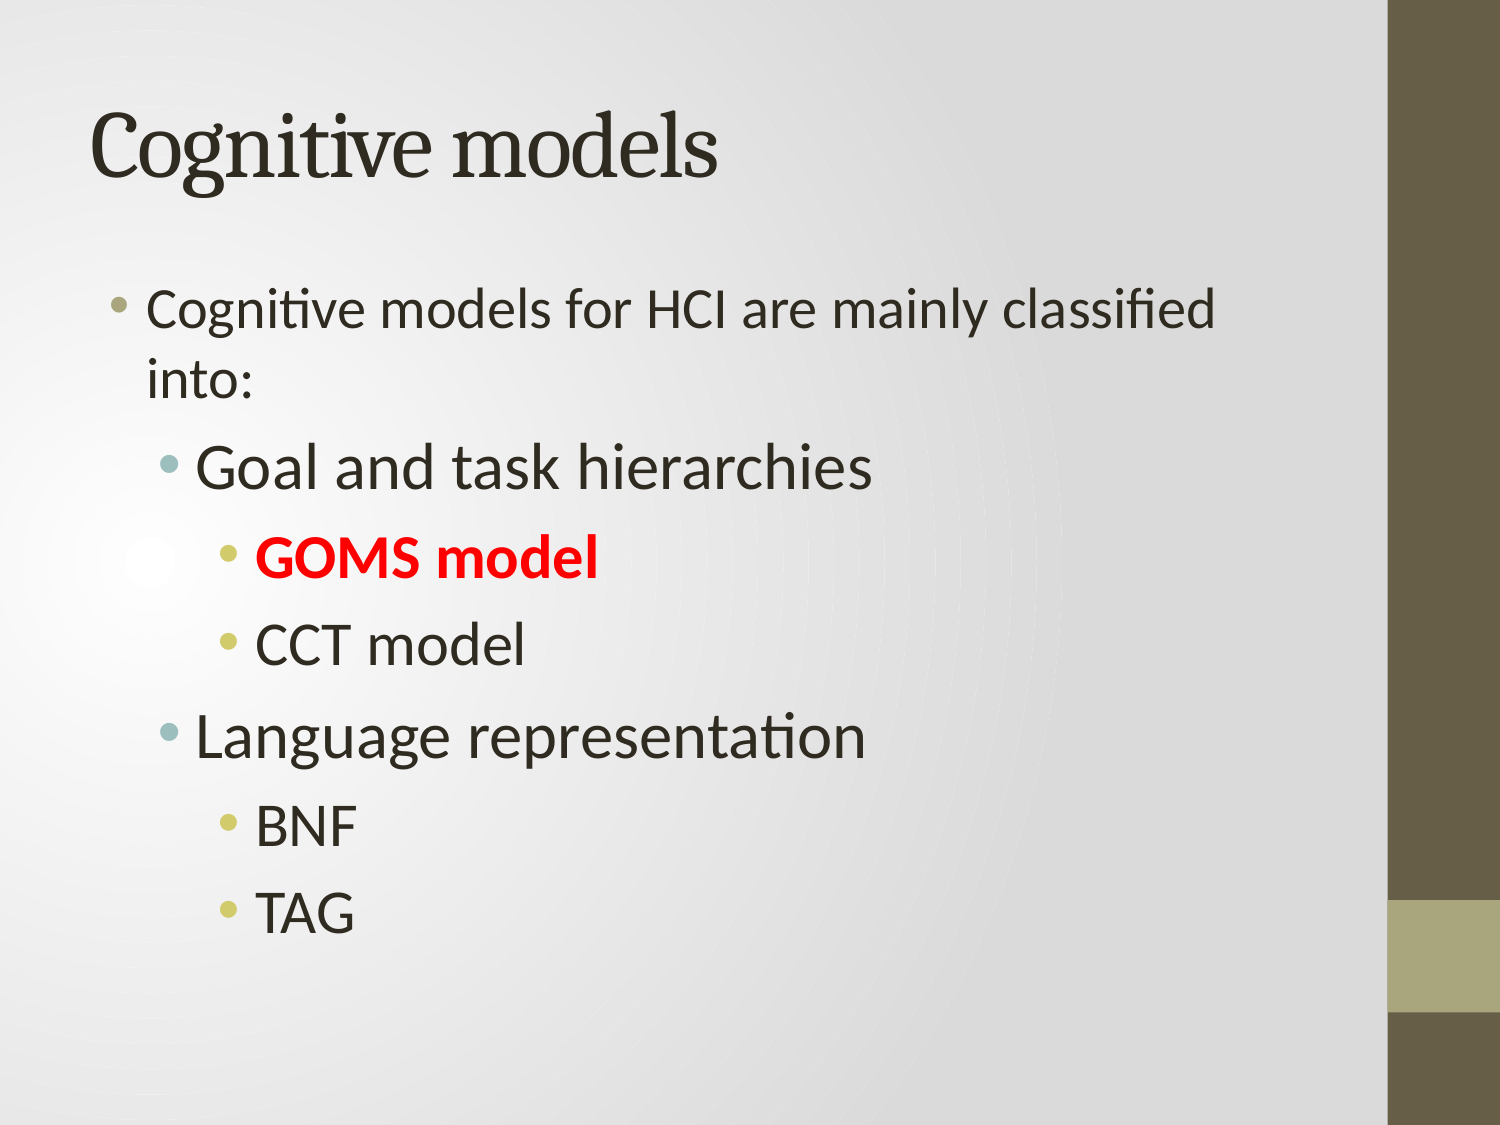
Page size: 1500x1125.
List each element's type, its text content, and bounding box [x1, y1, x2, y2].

list Cognitive models for HCI are mainly classified into: Goal and task hierarchies GOMS model CCT model Language representation BNF TAG [75, 262, 1325, 1050]
title Cognitive models [75, 45, 1325, 233]
